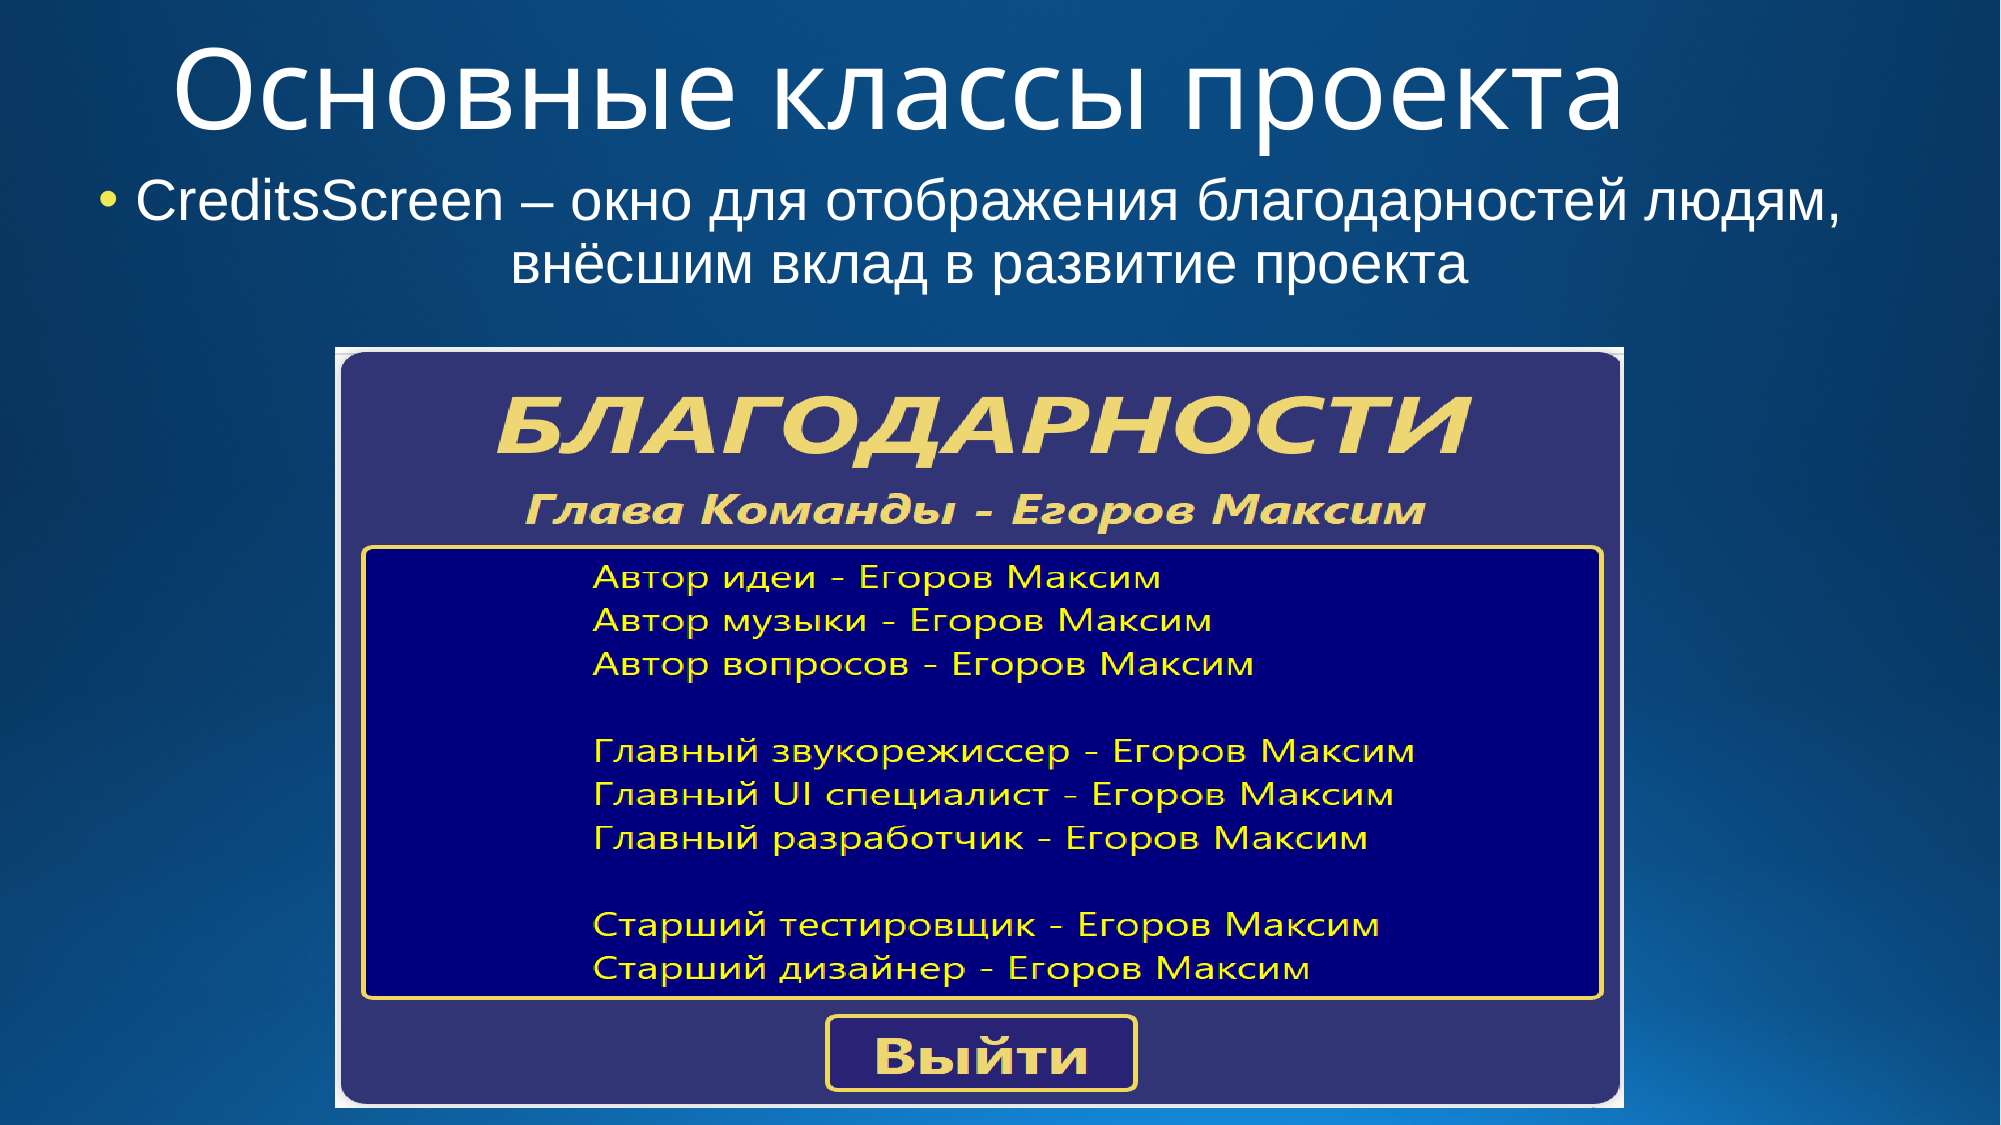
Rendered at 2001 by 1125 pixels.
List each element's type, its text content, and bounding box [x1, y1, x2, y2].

title Основные классы проекта [155, 20, 1864, 166]
picture [0, 0, 2001, 1125]
list CreditsScreen – окно для отображения благодарностей людям, внёсшим вклад в развитие проектa [79, 163, 1863, 1014]
